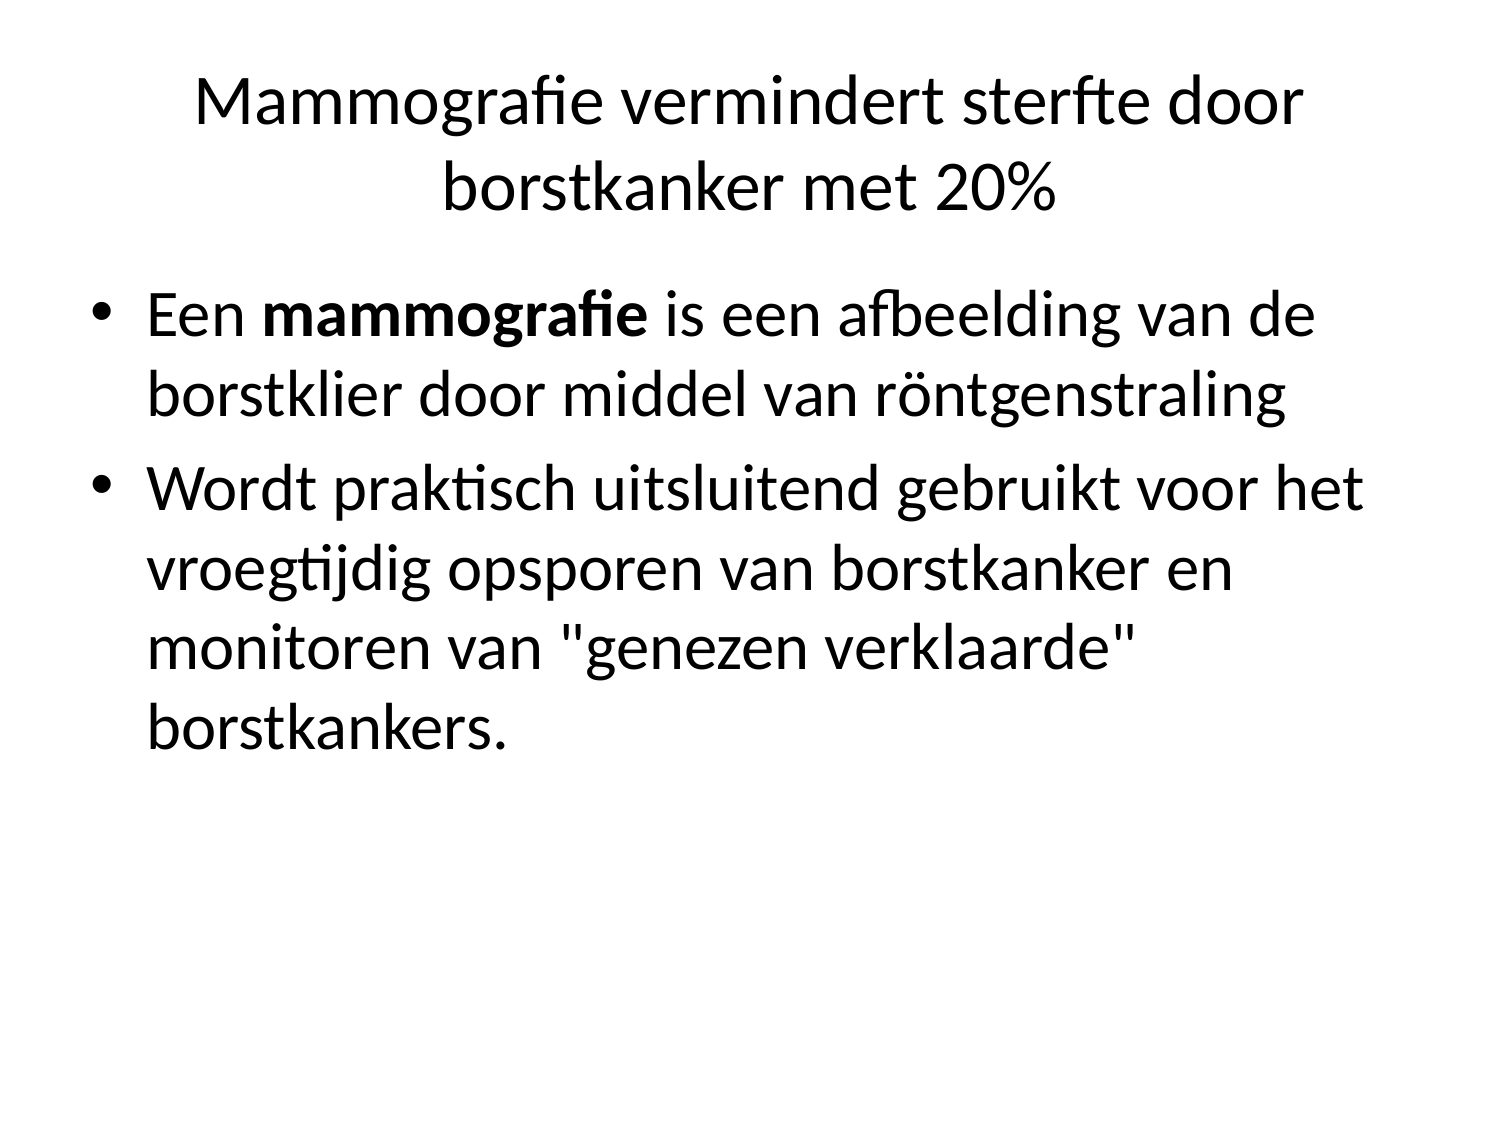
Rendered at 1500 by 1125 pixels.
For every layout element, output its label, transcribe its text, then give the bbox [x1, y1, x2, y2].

title Mammografie vermindert sterfte door borstkanker met 20% [75, 45, 1425, 233]
list Een mammografie is een afbeelding van de borstklier door middel van röntgenstraling Wordt praktisch uitsluitend gebruikt voor het vroegtijdig opsporen van borstkanker en monitoren van "genezen verklaarde" borstkankers. [75, 262, 1425, 1005]
